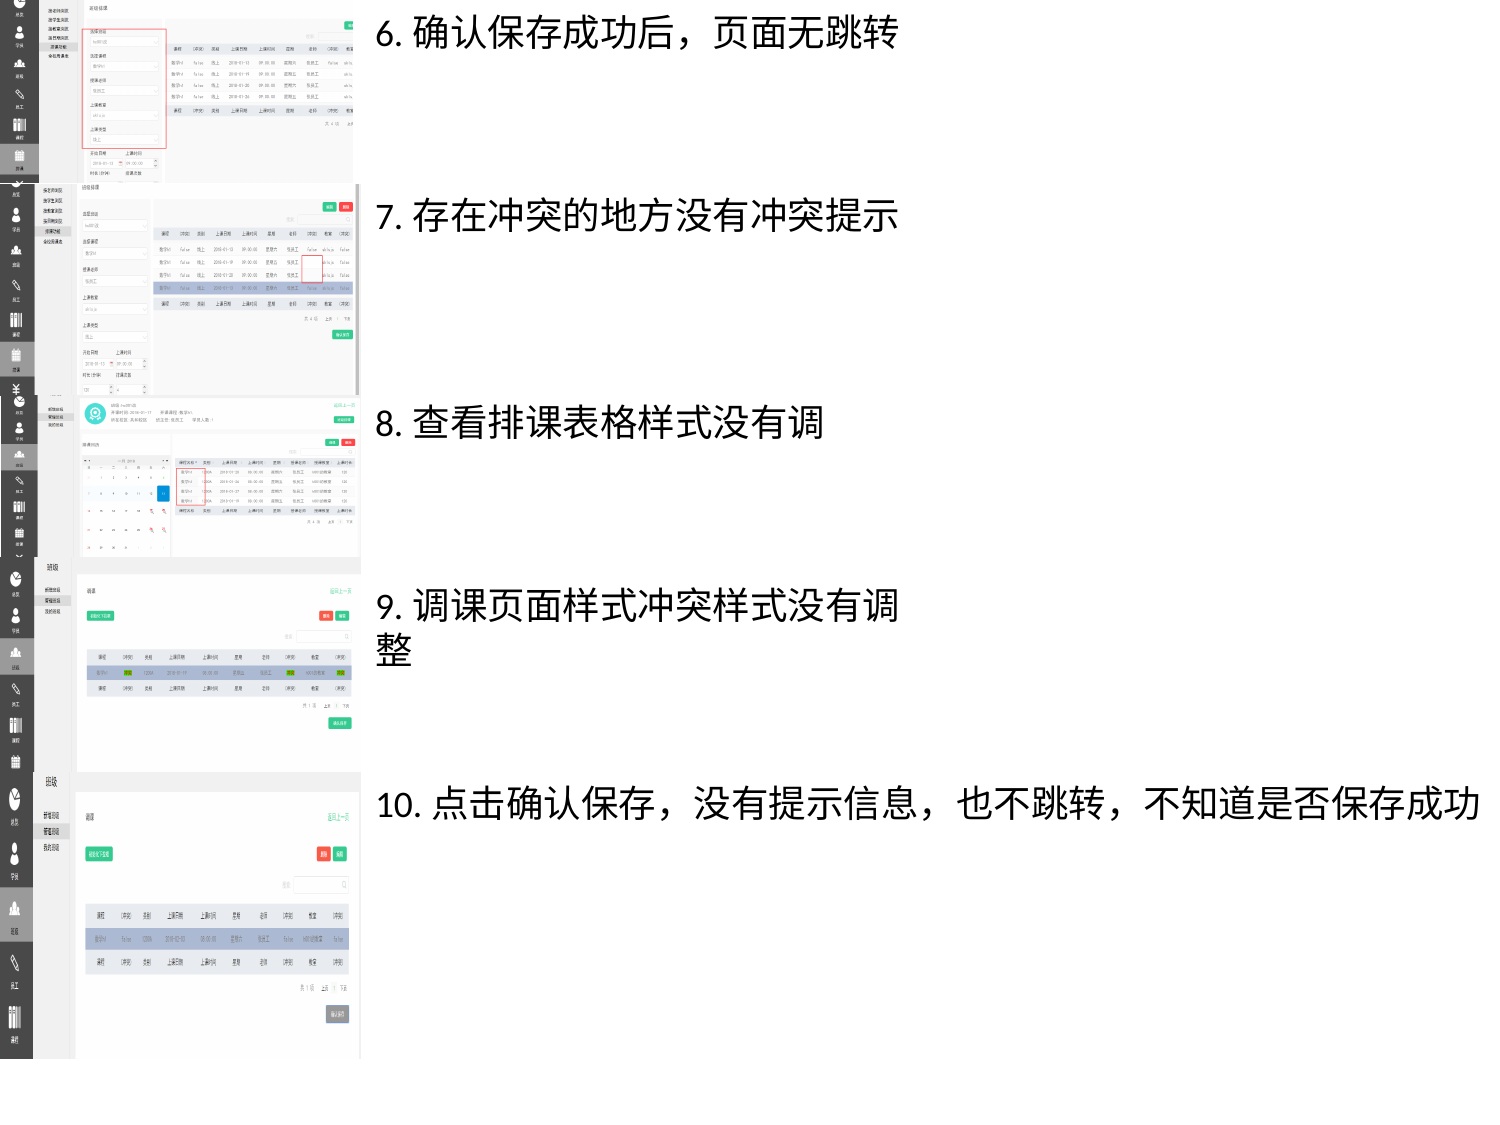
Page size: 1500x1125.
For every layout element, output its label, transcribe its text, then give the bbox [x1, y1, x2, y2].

text_box 10.点击确认保存，没有提示信息，也不跳转，不知道是否保存成功 [365, 772, 1500, 832]
text_box 6.确认保存成功后，页面无跳转 [360, 1, 951, 62]
text_box 9.调课页面样式冲突样式没有调整 [365, 574, 951, 679]
text_box 7.存在冲突的地方没有冲突提示 [362, 184, 951, 245]
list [0, 0, 353, 183]
text_box 8.查看排课表格样式没有调 [365, 391, 951, 497]
picture [0, 184, 361, 1059]
